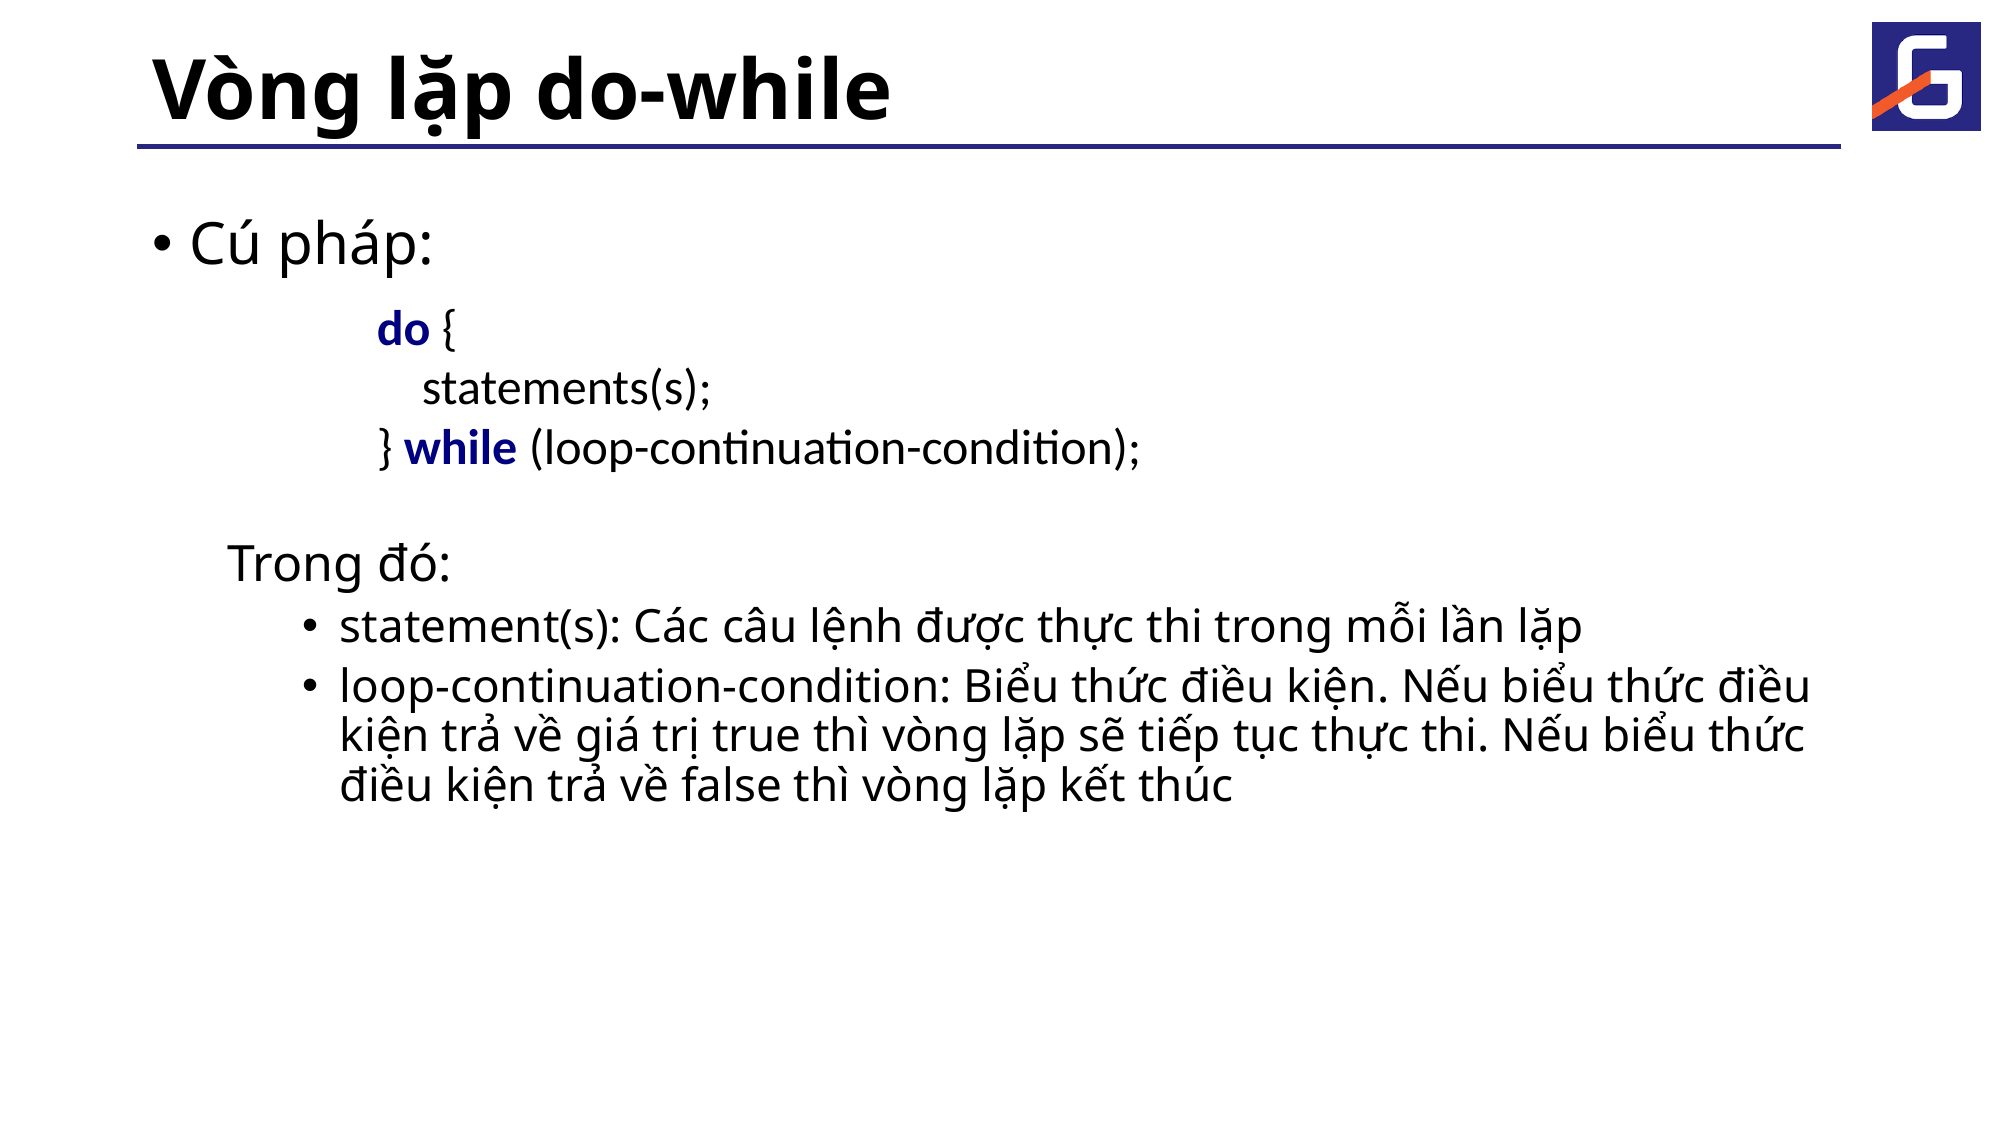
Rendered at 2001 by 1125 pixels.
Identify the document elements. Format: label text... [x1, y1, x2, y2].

text_box do { statements(s); } while (loop-continuation-condition); [362, 287, 1362, 483]
list Cú pháp: Trong đó: statement(s): Các câu lệnh được thực thi trong mỗi lần lặp loop-continuation-condition: Biểu thức điều kiện. Nếu biểu thức điều kiện trả về giá trị true thì vòng lặp sẽ tiếp tục thực thi. Nếu biểu thức điều kiện trả về false thì vòng lặp kết thúc [137, 206, 1863, 1085]
picture [1872, 22, 1981, 131]
title Vòng lặp do-while [137, 26, 1863, 160]
